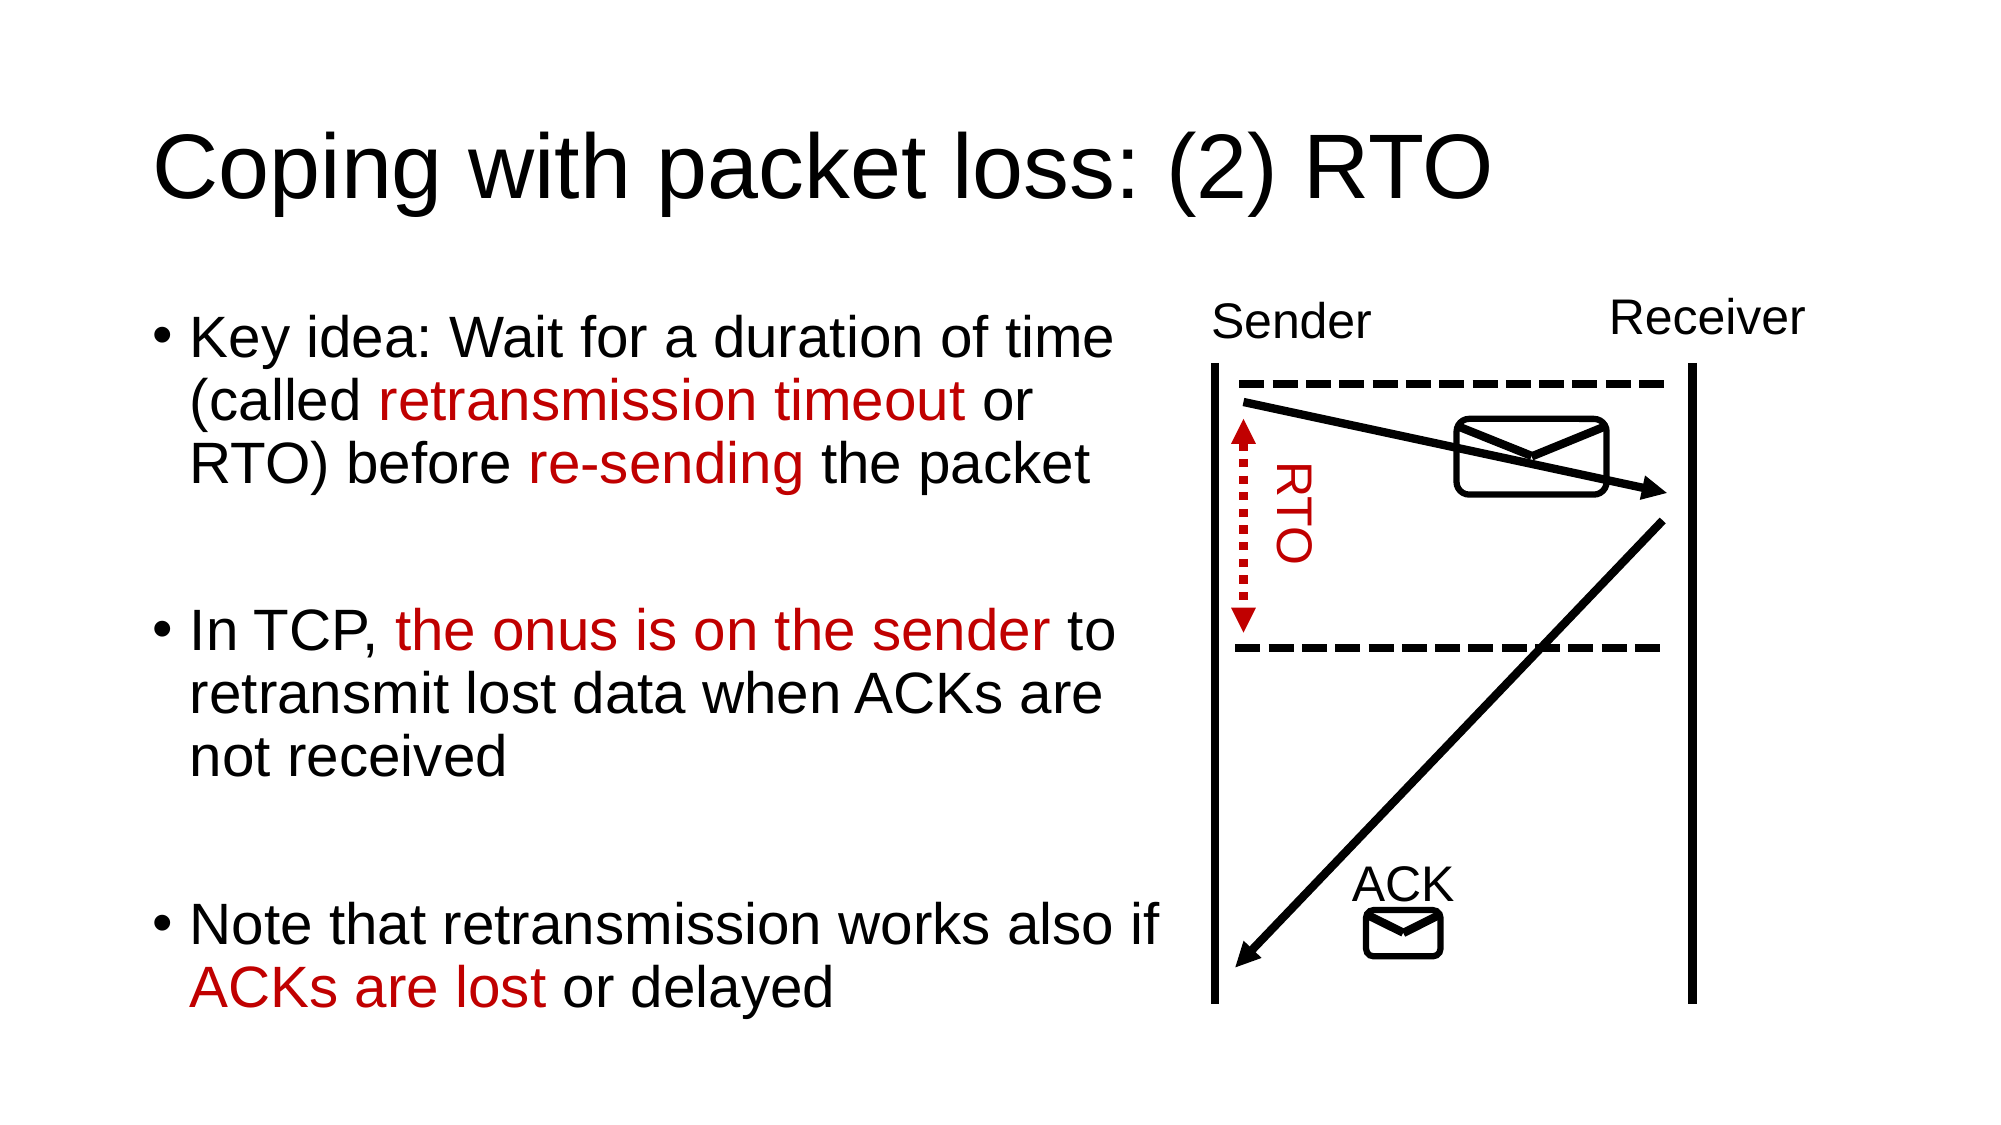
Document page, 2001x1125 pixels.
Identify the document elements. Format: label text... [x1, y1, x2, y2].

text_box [1235, 520, 1663, 647]
list Key idea: Wait for a duration of time (called retransmission timeout or RTO) before re-sending the packet In TCP, the onus is on the sender to retransmit lost data when ACKs are not received Note that retransmission works also if ACKs are lost or delayed [137, 299, 1193, 1066]
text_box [1235, 648, 1663, 968]
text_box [1366, 910, 1441, 957]
text_box Receiver [1594, 277, 1846, 352]
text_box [1456, 418, 1607, 495]
text_box Sender [1196, 280, 1423, 356]
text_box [1243, 401, 1667, 493]
title Coping with packet loss: (2) RTO [137, 59, 1959, 278]
text_box RTO [1259, 493, 1335, 520]
